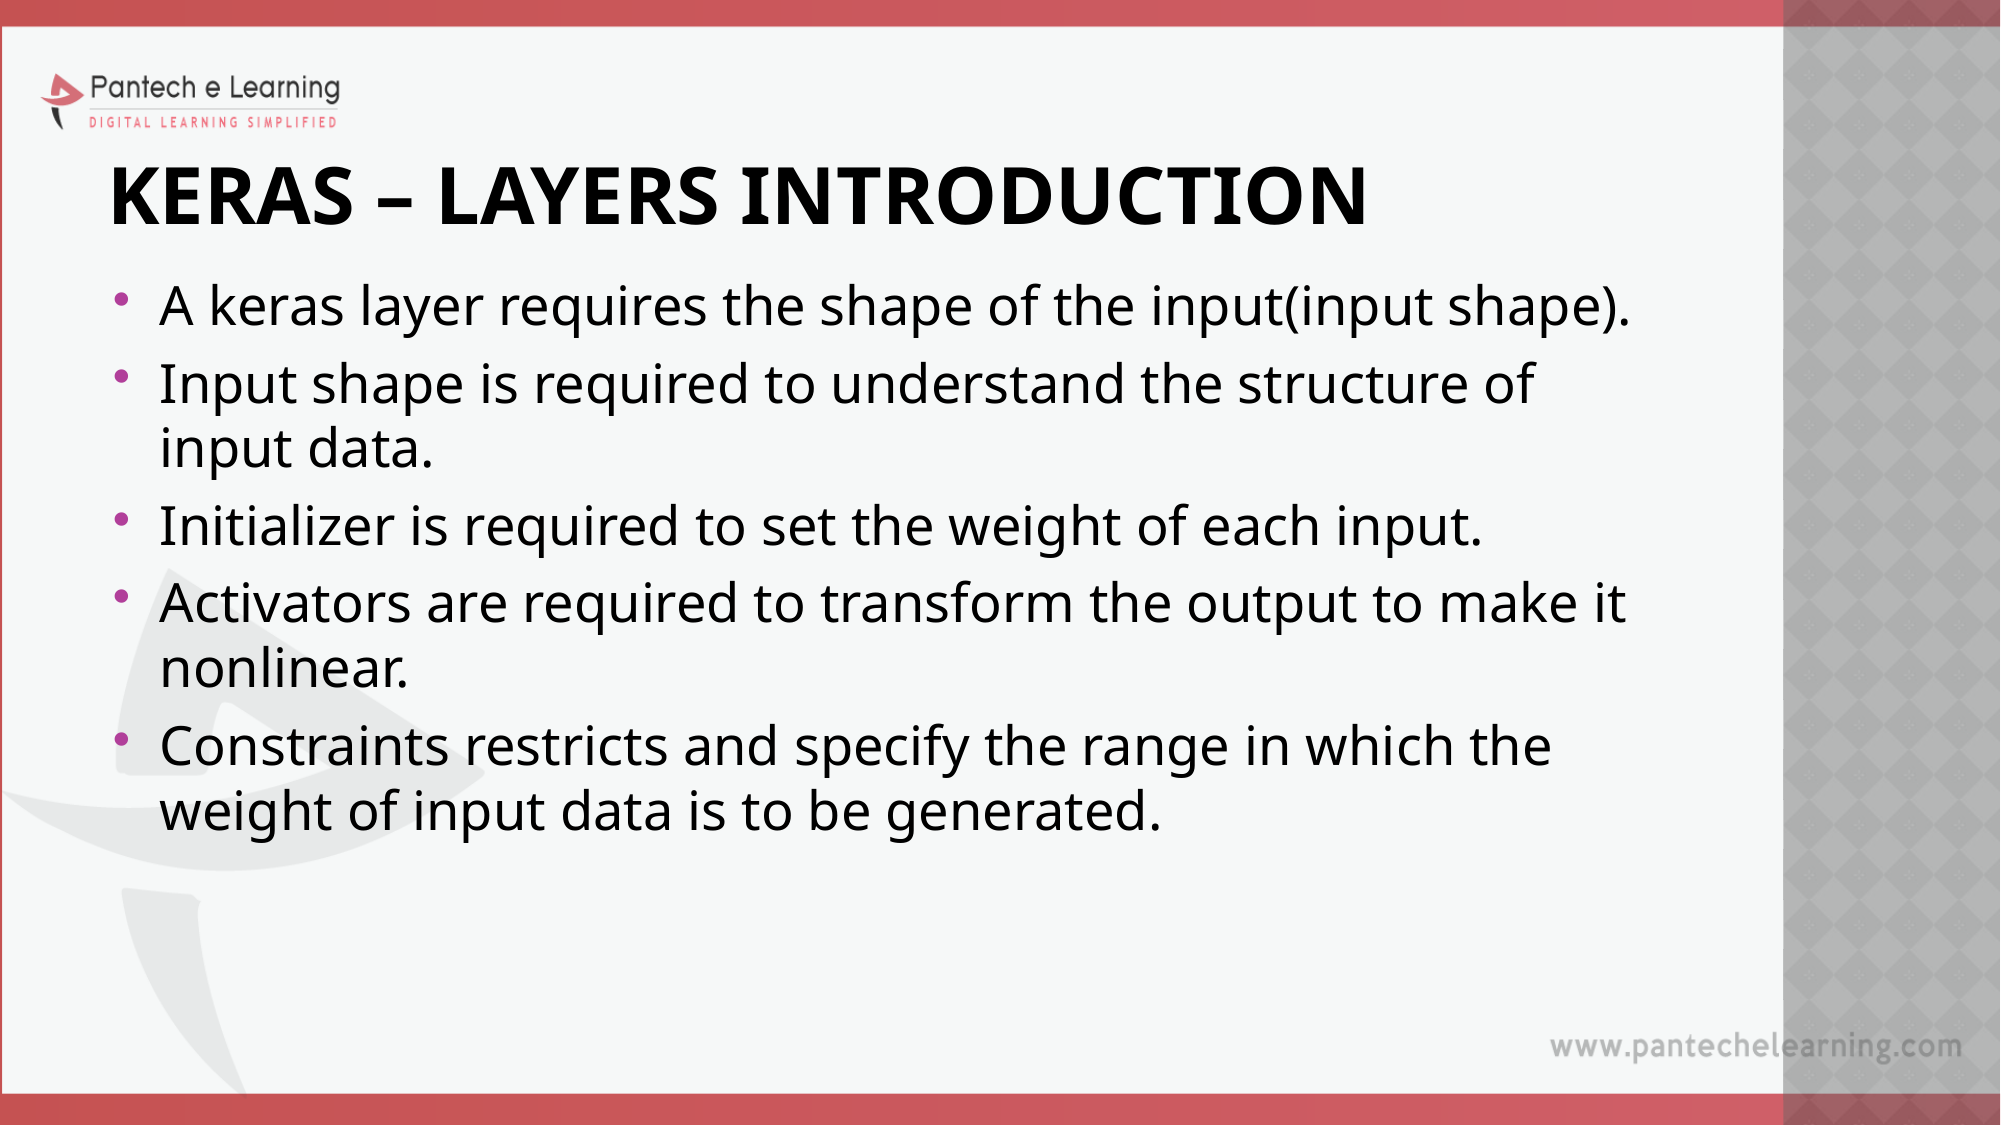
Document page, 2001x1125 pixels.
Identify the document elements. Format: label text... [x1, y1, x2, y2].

picture [0, 0, 2001, 1125]
title KERAS – LAYERS INTRODUCTION [99, 52, 1684, 240]
list A keras layer requires the shape of the input(input shape). Input shape is required to understand the structure of input data. Initializer is required to set the weight of each input. Activators are required to transform the output to make it nonlinear. Constraints restricts and specify the range in which the weight of input data is to be generated. [99, 264, 1684, 1059]
